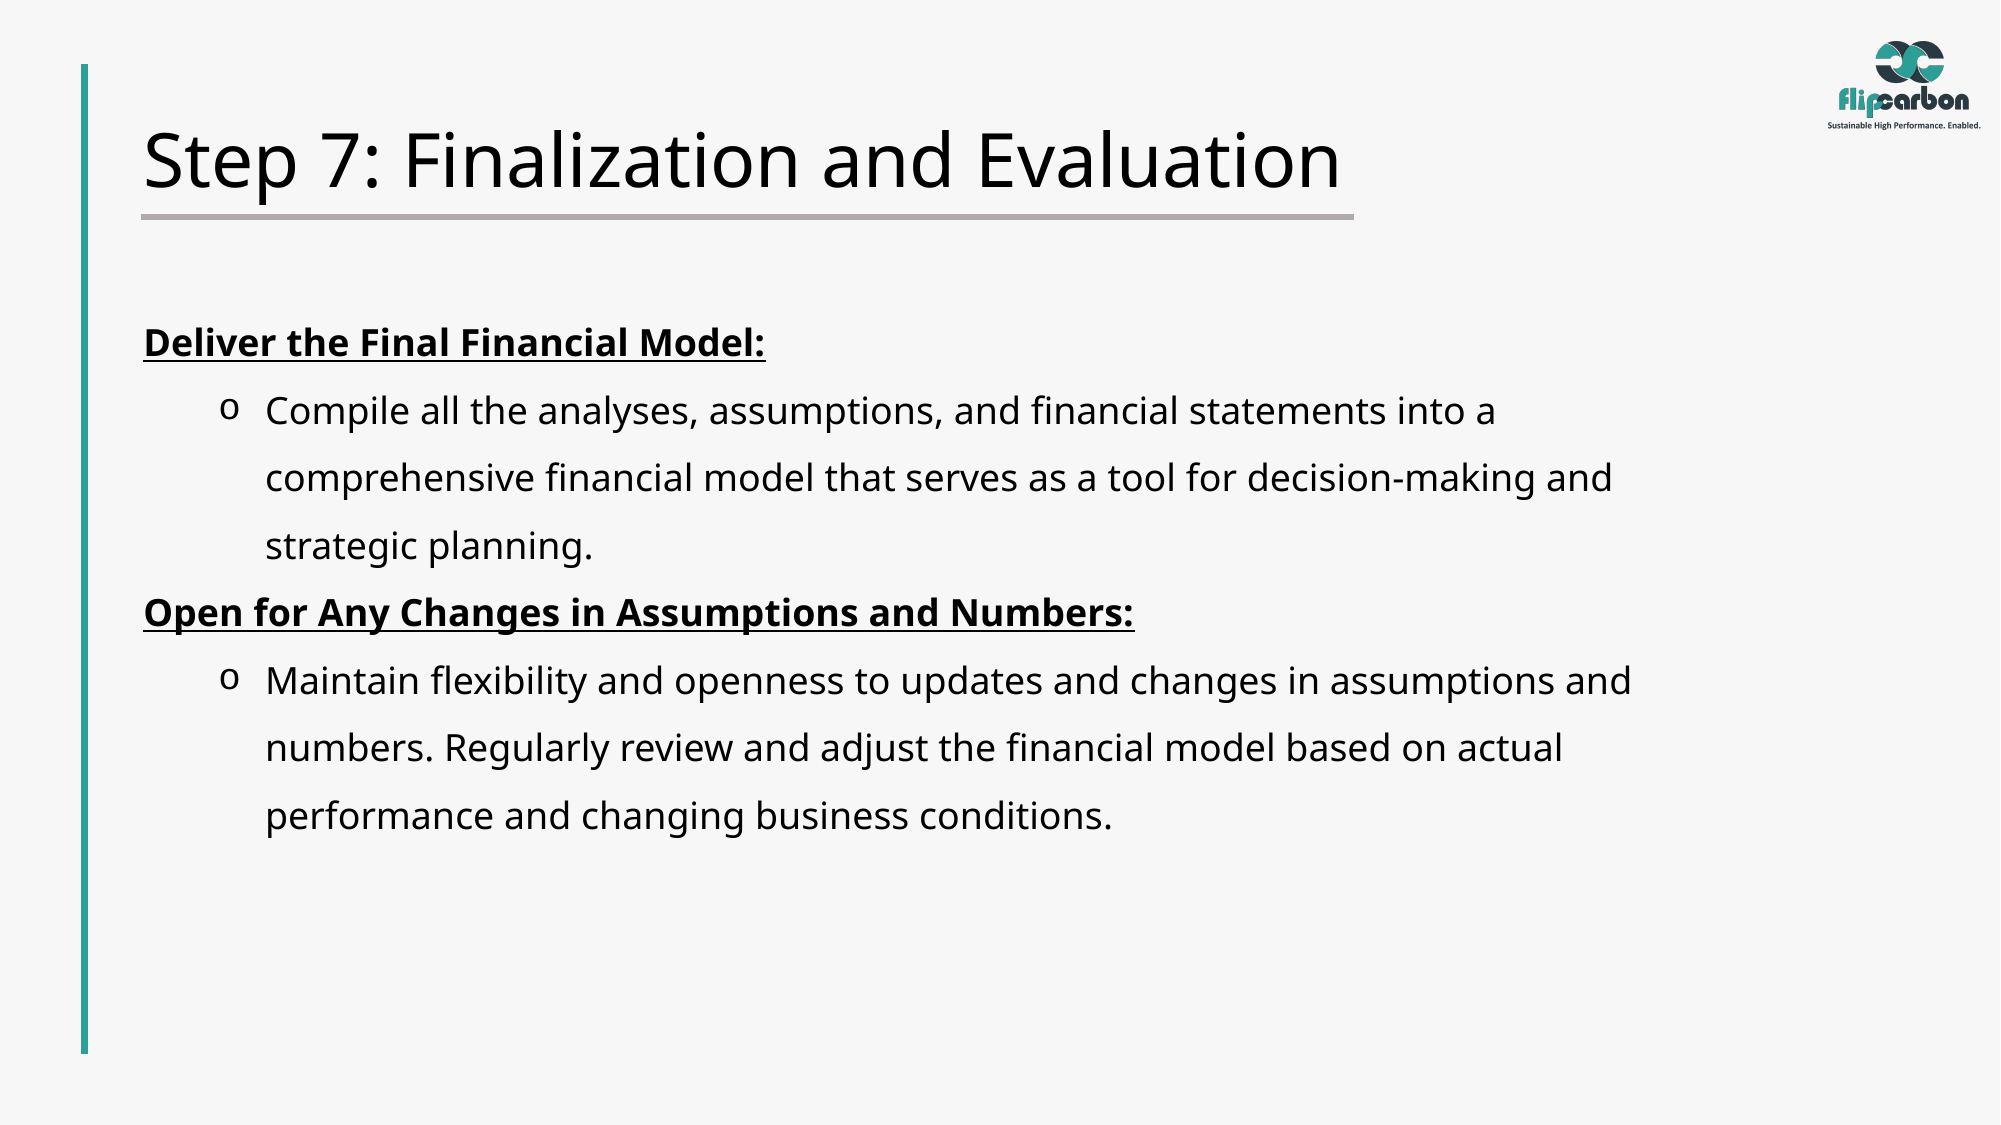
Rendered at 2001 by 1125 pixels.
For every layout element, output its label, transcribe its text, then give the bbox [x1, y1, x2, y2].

picture [1809, 19, 2000, 155]
text_box Deliver the Final Financial Model: Compile all the analyses, assumptions, and financial statements into a comprehensive financial model that serves as a tool for decision-making and strategic planning. Open for Any Changes in Assumptions and Numbers: Maintain flexibility and openness to updates and changes in assumptions and numbers. Regularly review and adjust the financial model based on actual performance and changing business conditions. [128, 289, 1712, 845]
text_box Step 7: Finalization and Evaluation [128, 107, 1836, 202]
